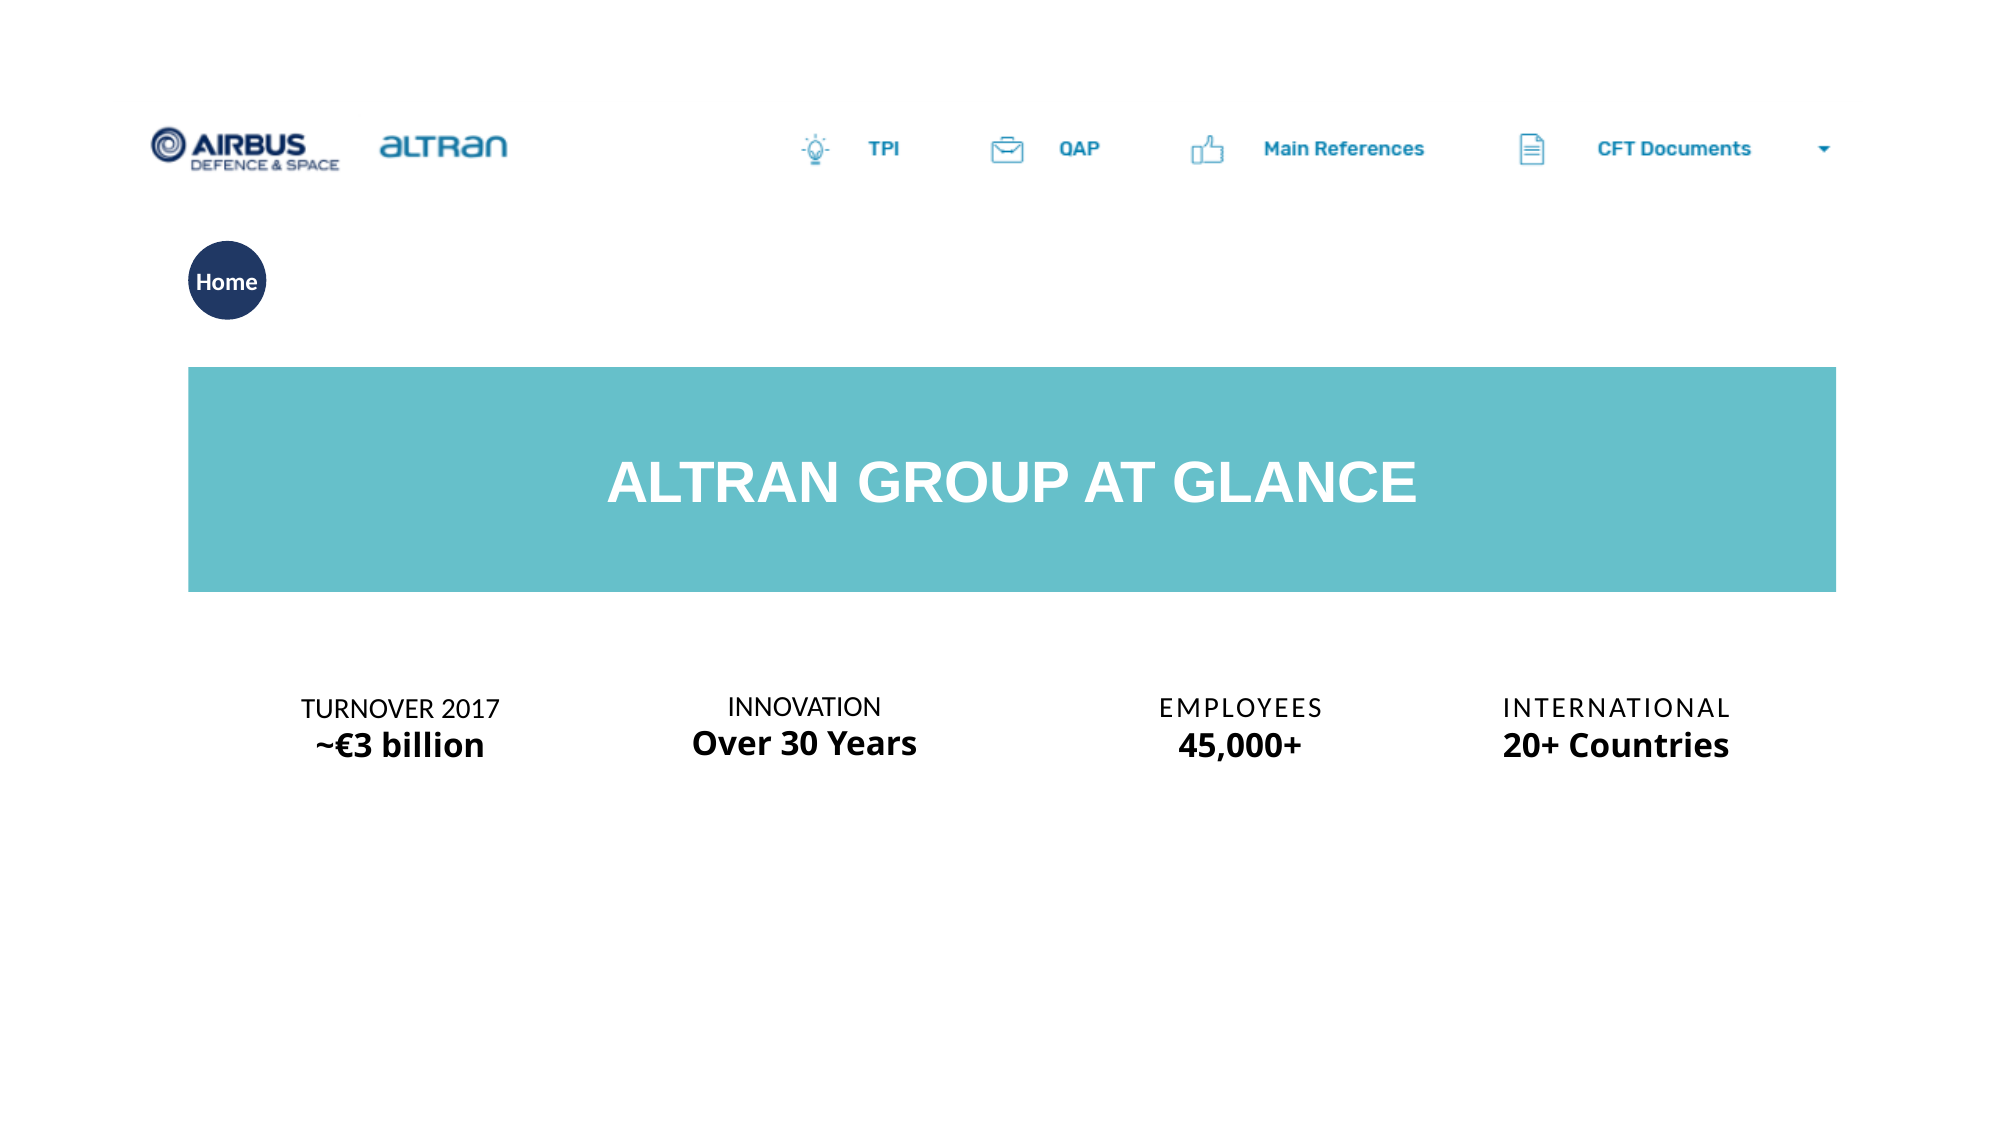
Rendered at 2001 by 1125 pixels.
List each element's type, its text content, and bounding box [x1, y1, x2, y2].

text_box ALTRAN GROUP AT GLANCE [187, 366, 1837, 593]
picture [113, 101, 1863, 194]
text_box TURNOVER 2017 ~€3 billion [273, 681, 528, 911]
text_box [194, 239, 260, 257]
text_box [194, 303, 261, 321]
text_box EMPLOYEES 45,000+ [1081, 681, 1400, 817]
text_box INTERNATIONAL 20+ Countries [1448, 681, 1785, 772]
text_box Home [181, 257, 274, 303]
text_box INNOVATION Over 30 Years [676, 679, 933, 809]
